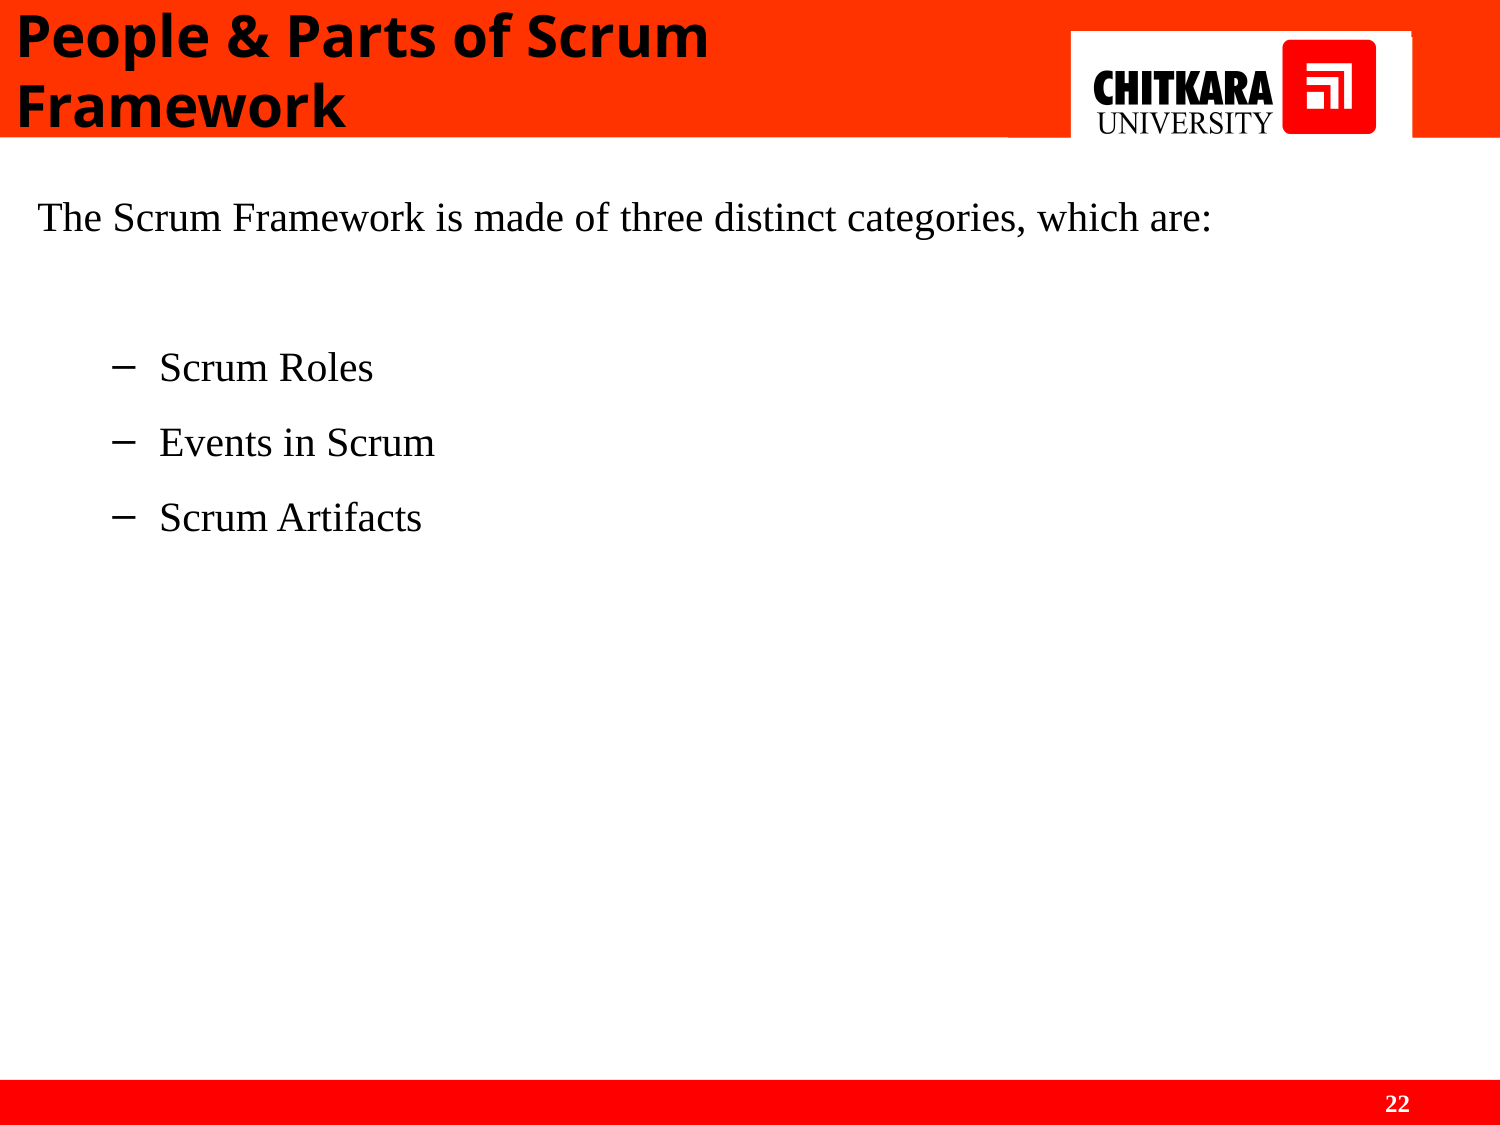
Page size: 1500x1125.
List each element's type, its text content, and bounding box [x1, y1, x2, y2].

list The Scrum Framework is made of three distinct categories, which are: Scrum Roles Events in Scrum Scrum Artifacts [22, 156, 1473, 1013]
picture [1074, 37, 1391, 138]
slide_number 22 [1074, 1087, 1425, 1117]
title People & Parts of Scrum Framework [0, 0, 1063, 138]
